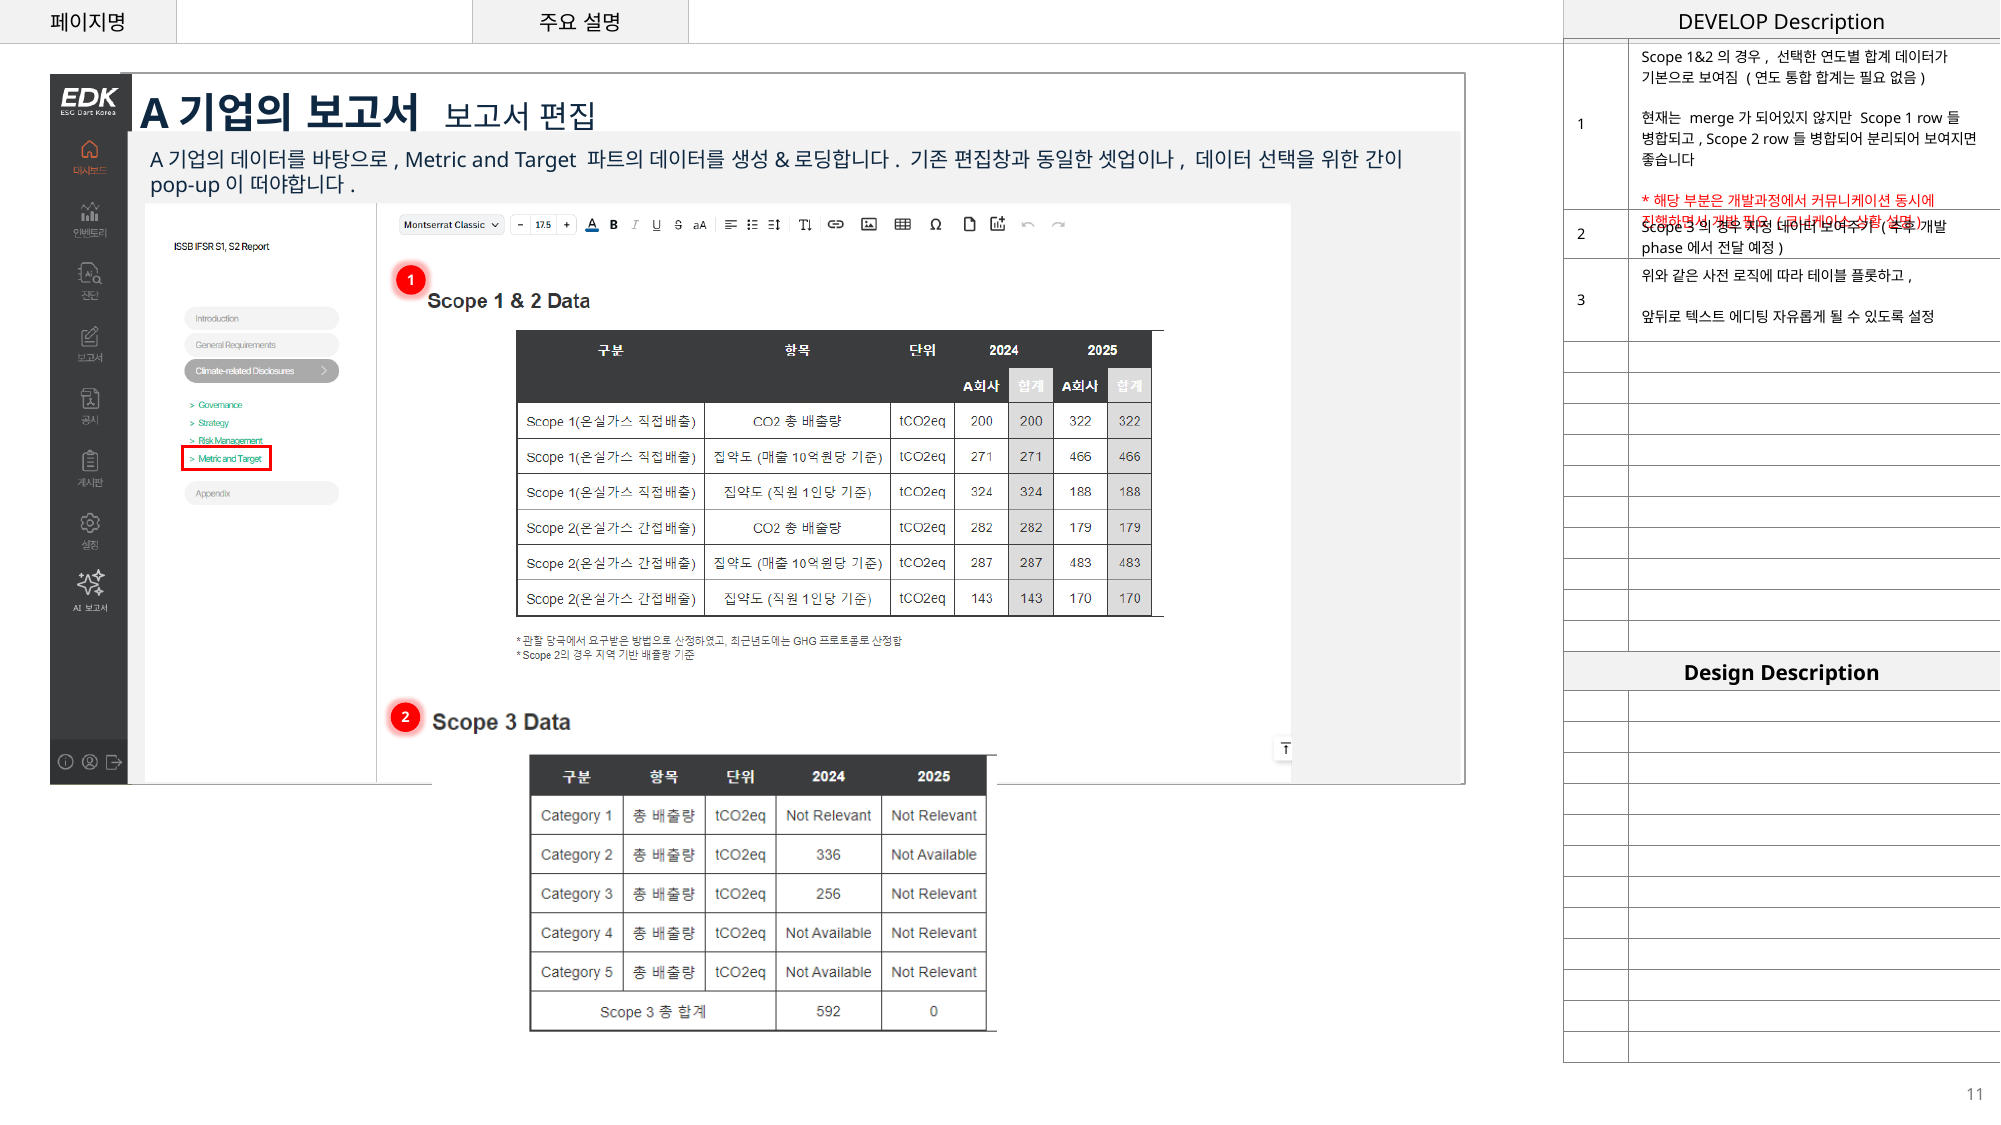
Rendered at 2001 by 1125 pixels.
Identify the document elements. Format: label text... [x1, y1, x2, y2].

table_cell [1564, 497, 1628, 527]
table_cell [1564, 590, 1628, 620]
picture [49, 73, 132, 786]
table_cell [1564, 435, 1628, 465]
table_header Scope 1&2의 경우, 선택한 연도별 합계 데이터가 기본으로 보여짐 (연도 통합 합계는 필요 없음) 현재는 merge가 되어있지 않지만 Scope 1 row들 병합되고, Scope 2 row들 병합되어 분리되어 보여지면 좋습니다 *해당 부분은 개발과정에서 커뮤니케이션 동시에 진행하면서 개발 필요 (코너케이스 상황 설명) [1629, 39, 2000, 209]
table_header [177, 0, 472, 43]
table_cell [1564, 559, 1628, 589]
table_cell [1564, 908, 1628, 938]
table_cell [1564, 939, 1628, 969]
table_cell [1564, 784, 1628, 814]
slide_number 11 [1550, 1065, 2000, 1125]
table_cell [1564, 466, 1628, 496]
table_cell [1564, 753, 1628, 783]
table_cell [1564, 846, 1628, 876]
table_cell [1629, 559, 2000, 589]
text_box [378, 262, 444, 297]
table_cell [1564, 621, 1628, 651]
table_cell [1564, 722, 1628, 752]
table_cell [1629, 404, 2000, 434]
table_cell [1629, 908, 2000, 938]
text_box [373, 700, 438, 735]
table_cell [1629, 621, 2000, 651]
table_cell [1564, 877, 1628, 907]
table_cell [1564, 970, 1628, 1000]
table_header DEVELOP Description [1564, 0, 2000, 38]
table_header 페이지명 [0, 0, 176, 43]
table_cell 위와 같은 사전 로직에 따라 테이블 플롯하고, 앞뒤로 텍스트 에디팅 자유롭게 될 수 있도록 설정 [1629, 259, 2000, 341]
table_cell 3 [1564, 259, 1628, 341]
table_cell [1564, 1001, 1628, 1031]
table_cell [1629, 435, 2000, 465]
table_cell [1629, 815, 2000, 845]
table_cell [1629, 466, 2000, 496]
table_cell [1629, 1032, 2000, 1062]
table_cell [1629, 877, 2000, 907]
table_cell [1629, 722, 2000, 752]
table_cell [1629, 691, 2000, 721]
table_cell [1564, 691, 1628, 721]
text_box [132, 130, 1462, 786]
picture [145, 203, 1293, 1041]
table_cell [1564, 528, 1628, 558]
table_cell [1629, 342, 2000, 372]
table_cell Design Description [1564, 652, 2000, 690]
table_cell Scope 3의 경우 지정 데이터 보여주기 (추후 개발 phase에서 전달 예정) [1629, 210, 2000, 258]
table_cell [1629, 497, 2000, 527]
text_box A기업의 보고서 보고서 편집 [125, 71, 1563, 132]
table_cell [1629, 784, 2000, 814]
table_cell [1629, 939, 2000, 969]
table_cell [1629, 528, 2000, 558]
text_box A기업의 데이터를 바탕으로, Metric and Target 파트의 데이터를 생성&로딩합니다. 기존 편집창과 동일한 셋업이나, 데이터 선택을 위한 간이 pop-up이 떠야합니다. [135, 139, 1465, 204]
table_cell [1629, 970, 2000, 1000]
table_header [689, 0, 1563, 43]
table_cell 2 [1564, 210, 1628, 258]
table_cell [1564, 1032, 1628, 1062]
table_cell [1629, 1001, 2000, 1031]
table_cell [1629, 590, 2000, 620]
table_cell [1564, 342, 1628, 372]
table_header 주요 설명 [473, 0, 688, 43]
table_cell [1629, 846, 2000, 876]
table_cell [1564, 404, 1628, 434]
table_cell [1564, 815, 1628, 845]
table_cell [1629, 753, 2000, 783]
table_header 1 [1564, 39, 1628, 209]
table_cell [1564, 373, 1628, 403]
table_cell [1629, 373, 2000, 403]
